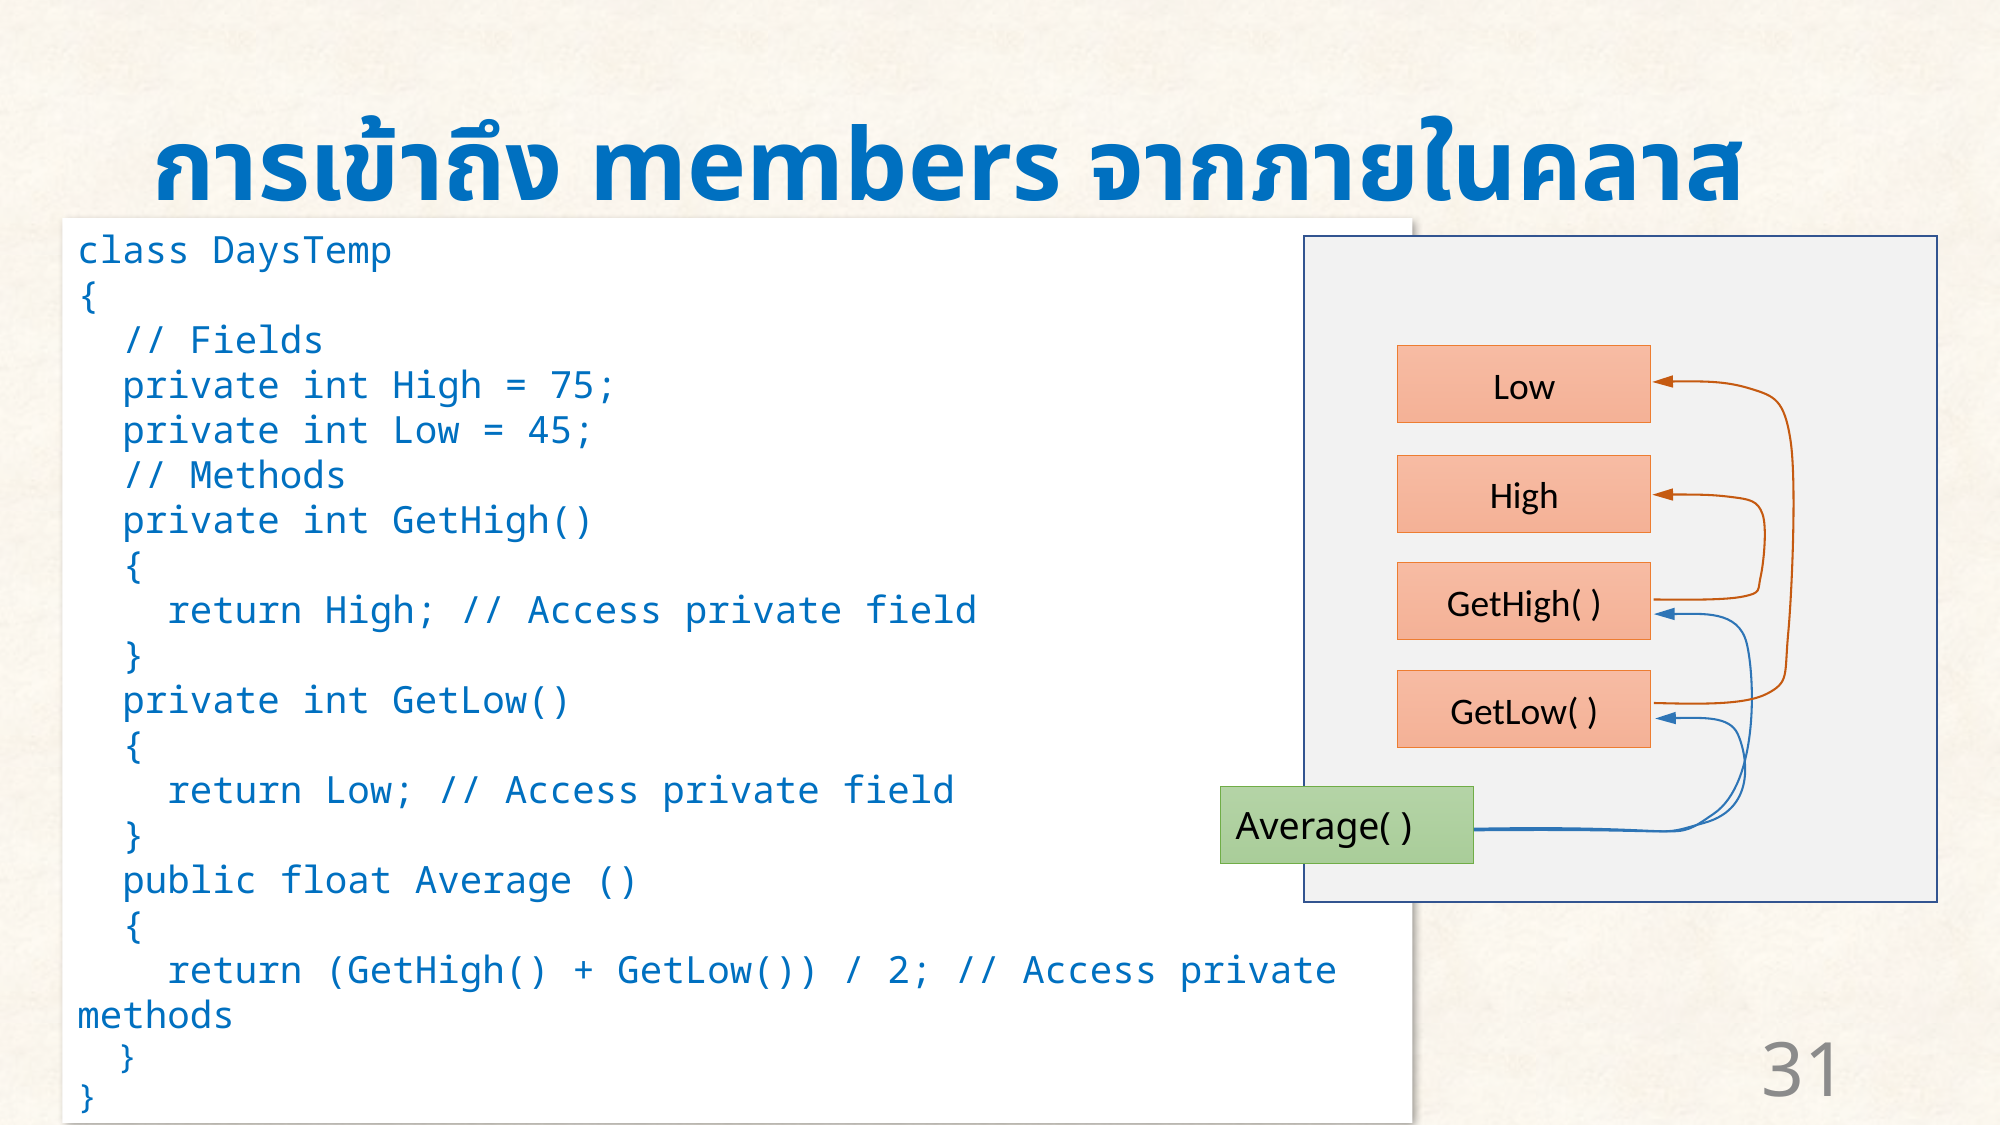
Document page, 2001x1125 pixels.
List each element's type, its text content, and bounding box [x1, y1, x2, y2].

text_box [1303, 235, 1938, 903]
text_box Low [1397, 345, 1651, 423]
text_box [1473, 615, 1753, 833]
text_box GetLow( ) [1397, 670, 1606, 748]
text_box High [1397, 455, 1651, 533]
text_box Average( ) [1220, 786, 1474, 864]
text_box [1652, 488, 1766, 601]
text_box class DaysTemp { // Fields private int High = 75; private int Low = 45; // Methods private int GetHigh() { return High; // Access private field } private int GetLow() { return Low; // Access private field } public float Average () { return (GetHigh() + GetLow()) / 2; // Access private methods } } [62, 218, 1413, 1123]
text_box [1699, 763, 1747, 826]
text_box GetHigh( ) [1397, 562, 1651, 640]
text_box [1652, 375, 1795, 705]
title การเข้าถึง members จากภายในคลาส [137, 59, 1863, 235]
slide_number 31 [1423, 1042, 1863, 1103]
